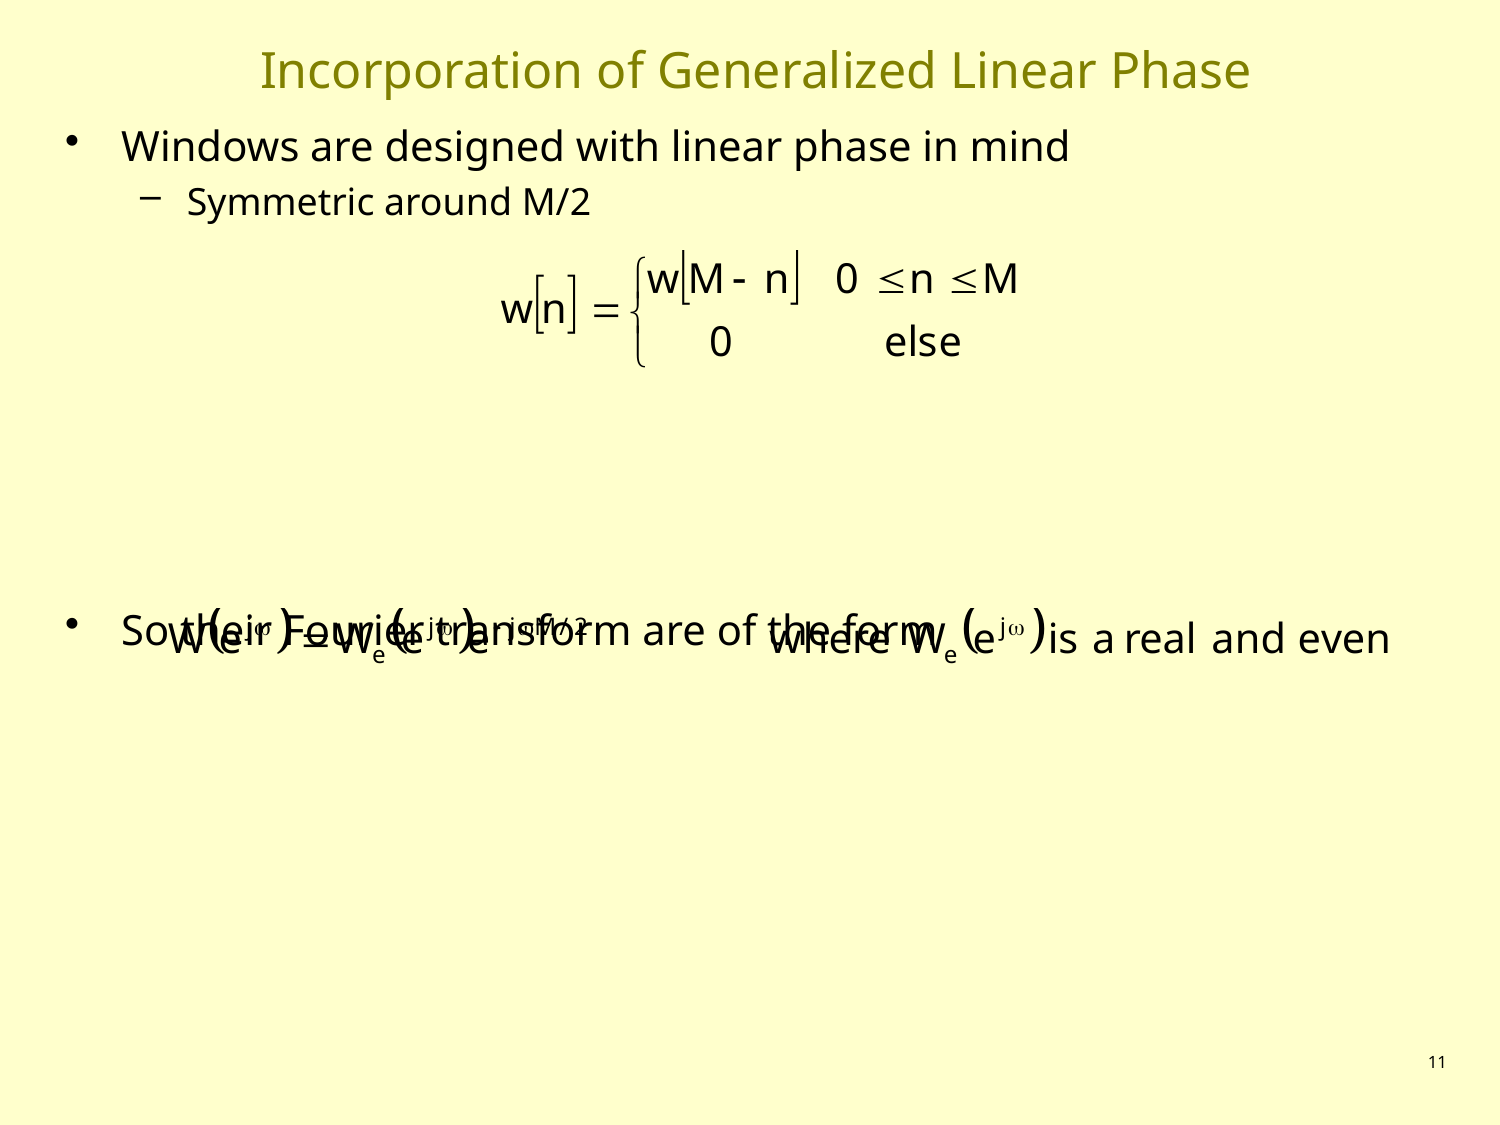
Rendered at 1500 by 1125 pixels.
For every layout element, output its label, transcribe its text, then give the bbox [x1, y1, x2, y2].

list Windows are designed with linear phase in mind Symmetric around M/2 So their Fourier transform are of the form [50, 112, 1463, 1013]
slide_number 11 [1224, 1025, 1463, 1100]
title Incorporation of Generalized Linear Phase [50, 37, 1463, 100]
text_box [495, 250, 1022, 376]
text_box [162, 608, 1402, 675]
